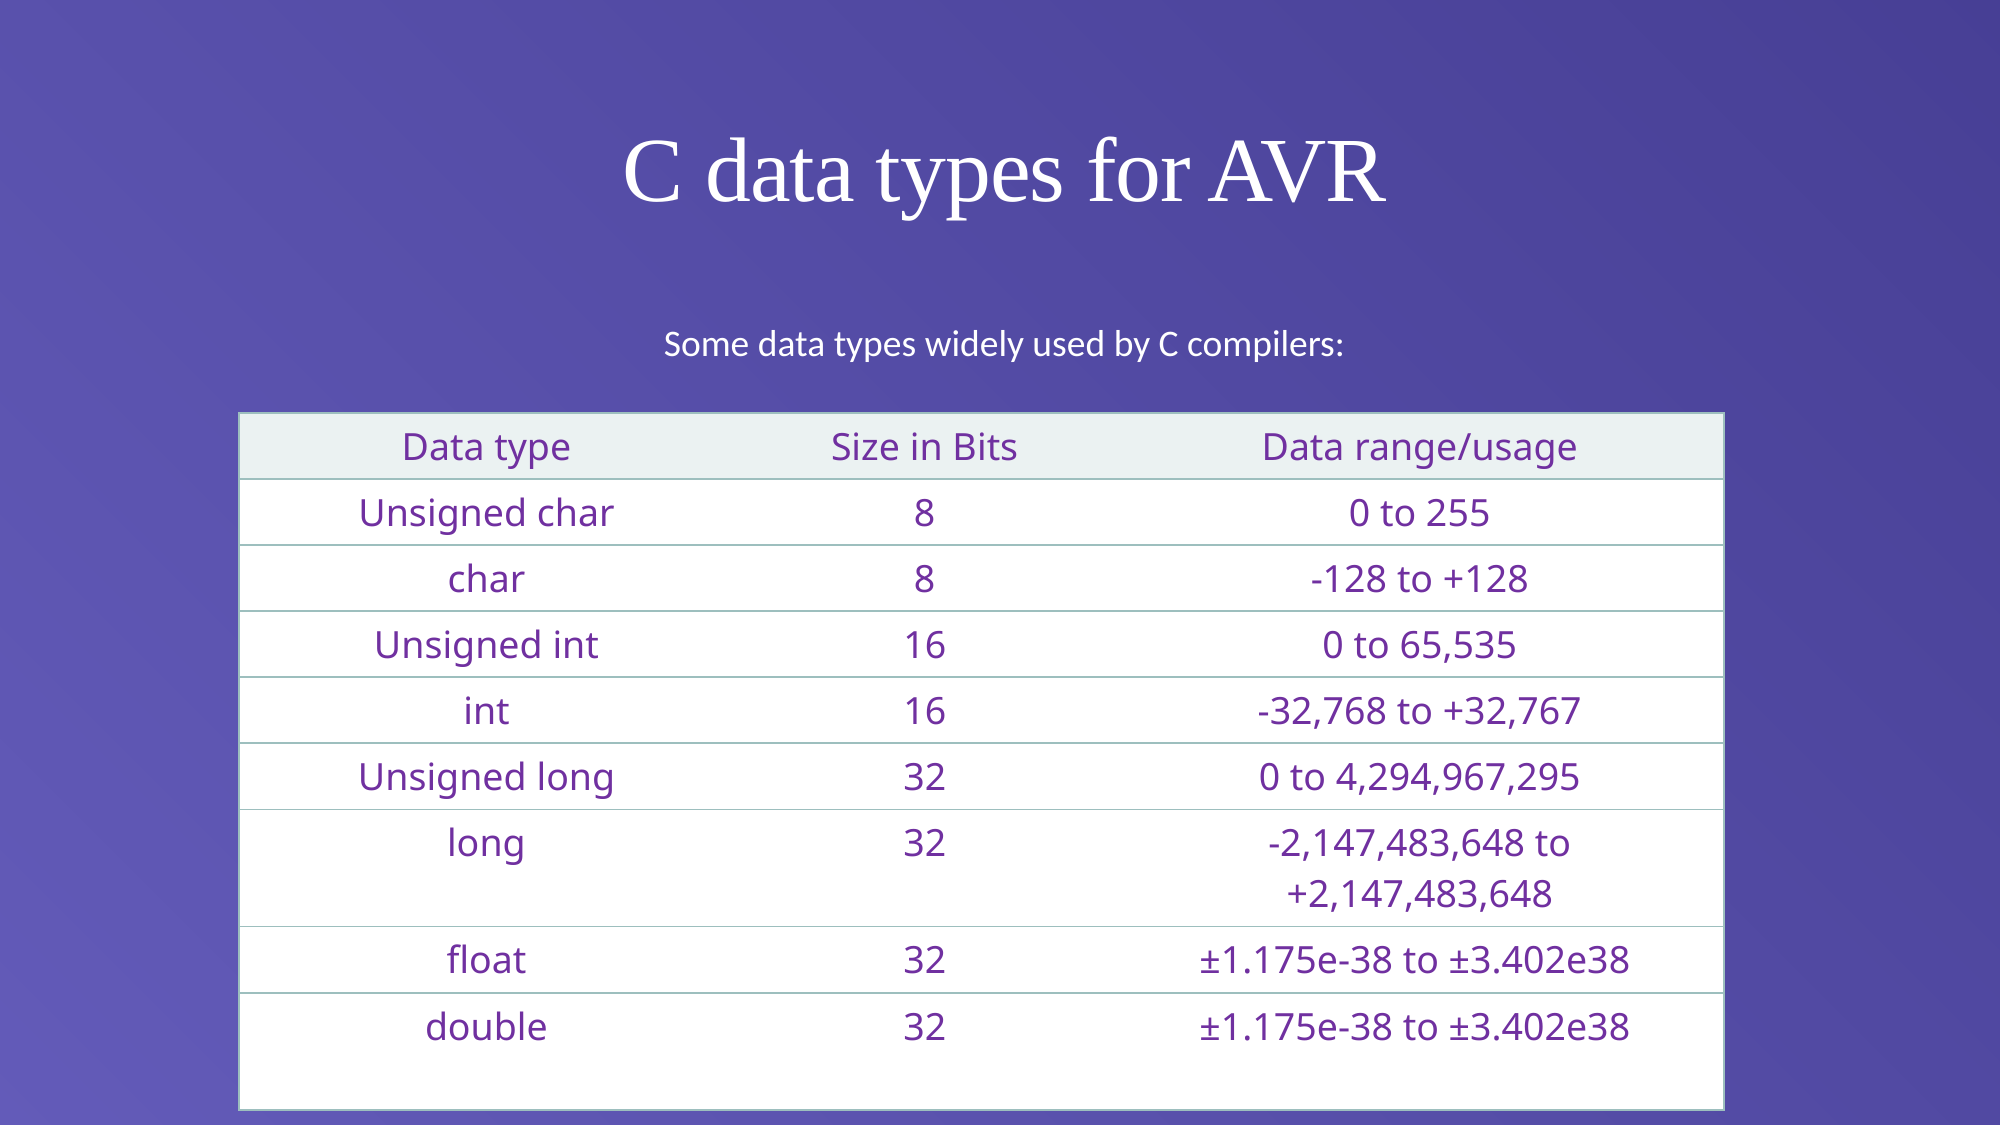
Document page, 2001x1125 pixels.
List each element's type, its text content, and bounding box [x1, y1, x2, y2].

table_cell Unsigned char [240, 480, 734, 544]
table_cell 8 [734, 480, 1115, 544]
table_header Data type [240, 414, 734, 478]
table_cell 0 to 255 [1115, 480, 1723, 544]
table_cell -32,768 to +32,767 [1115, 678, 1723, 742]
table_cell 32 [734, 927, 1115, 992]
table_cell ±1.175e-38 to ±3.402e38 [1115, 927, 1723, 992]
table_cell Unsigned long [240, 744, 734, 809]
table_cell 32 [734, 810, 1115, 926]
table_cell char [240, 546, 734, 610]
text_box Some data types widely used by C compilers: [649, 311, 1361, 371]
table_cell float [240, 927, 734, 992]
table_cell 16 [734, 612, 1115, 676]
table_cell double [240, 994, 734, 1109]
table_cell 16 [734, 678, 1115, 742]
table_header Data range/usage [1115, 414, 1723, 478]
table_cell 0 to 4,294,967,295 [1115, 744, 1723, 809]
table_cell 8 [734, 546, 1115, 610]
table_cell 32 [734, 994, 1115, 1109]
table_cell 32 [734, 744, 1115, 809]
table_cell 0 to 65,535 [1115, 612, 1723, 676]
table_cell -2,147,483,648 to +2,147,483,648 [1115, 810, 1723, 926]
table_cell int [240, 678, 734, 742]
table_header Size in Bits [734, 414, 1115, 478]
table_cell Unsigned int [240, 612, 734, 676]
table_cell ±1.175e-38 to ±3.402e38 [1115, 994, 1723, 1109]
table_cell -128 to +128 [1115, 546, 1723, 610]
title C data types for AVR [180, 89, 1830, 228]
table_cell long [240, 810, 734, 926]
